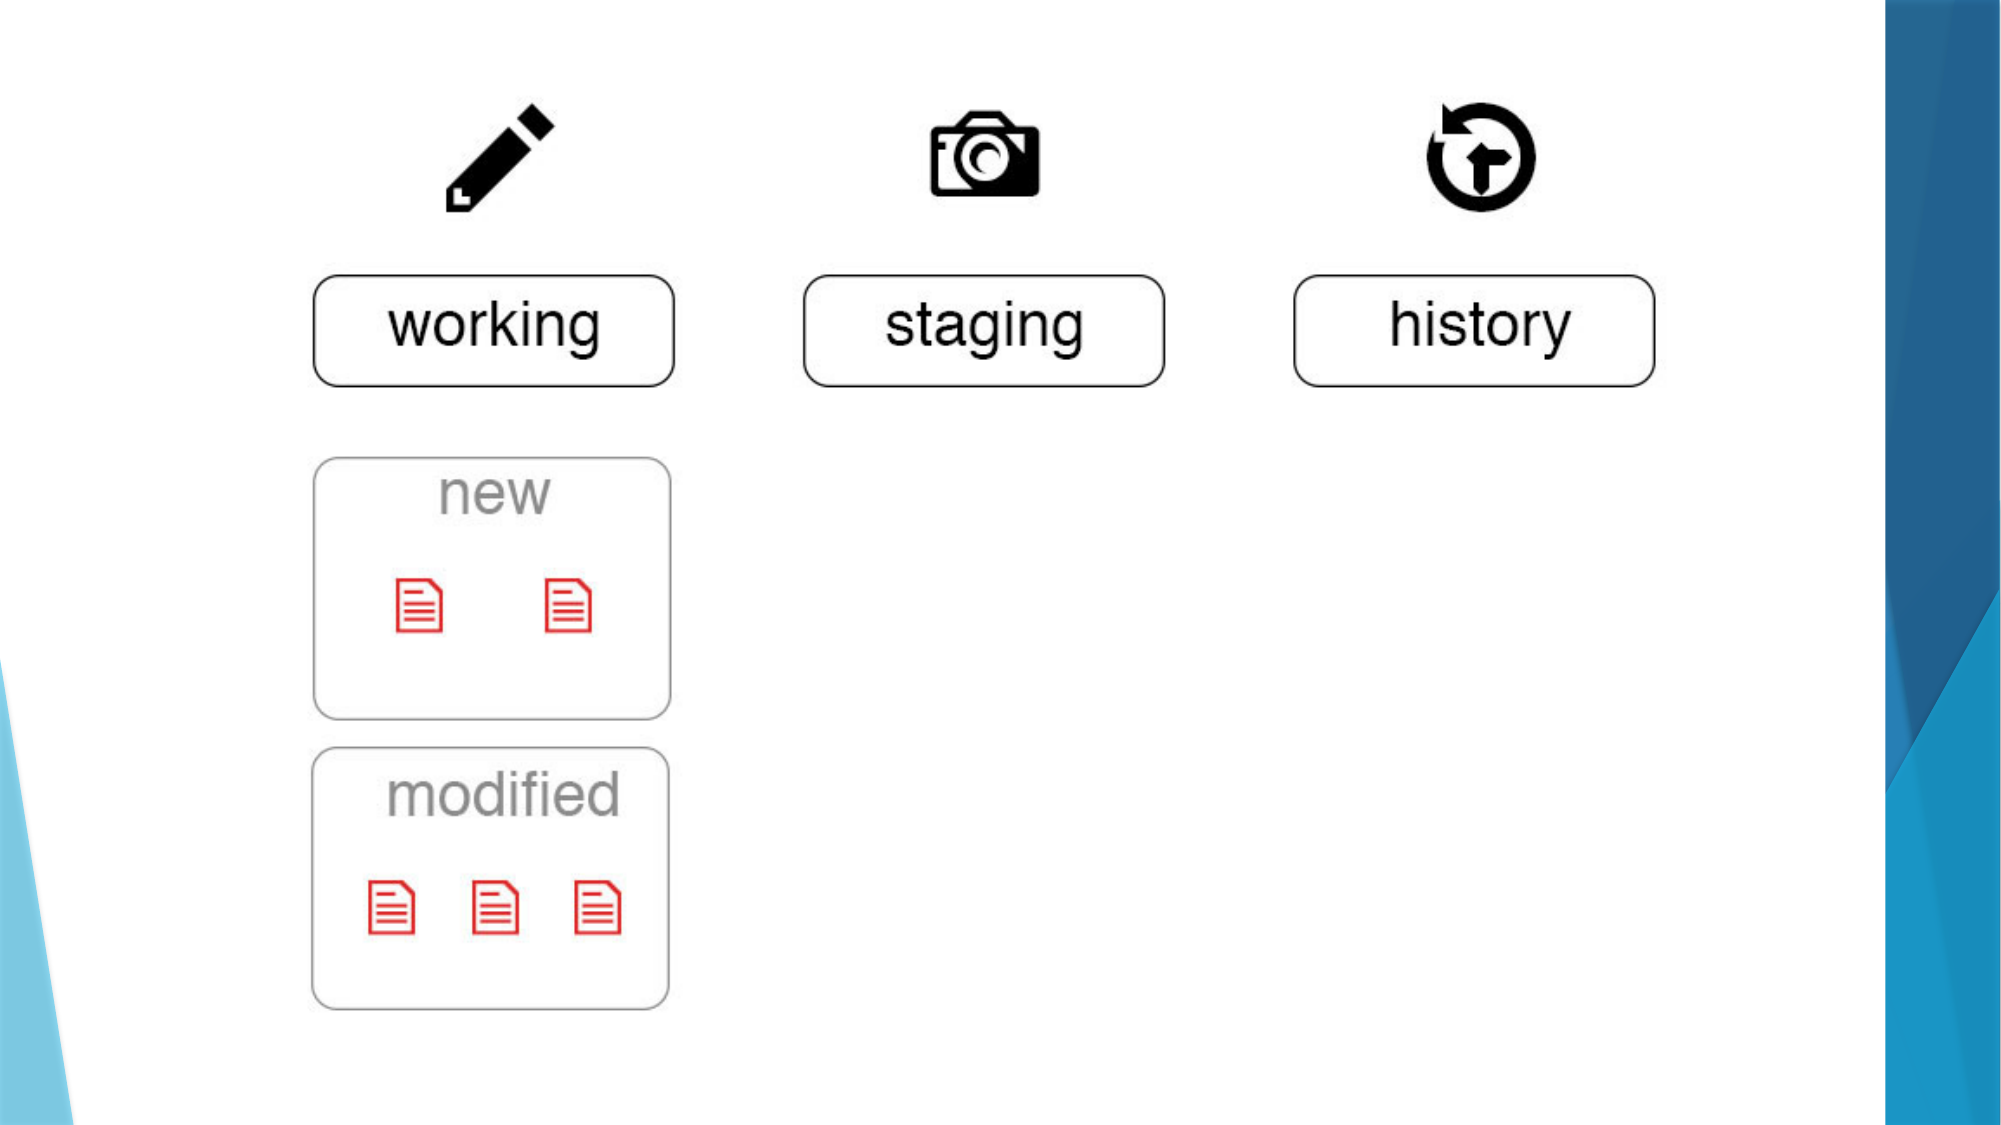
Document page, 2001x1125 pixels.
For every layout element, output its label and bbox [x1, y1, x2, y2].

picture [113, 0, 1886, 1125]
